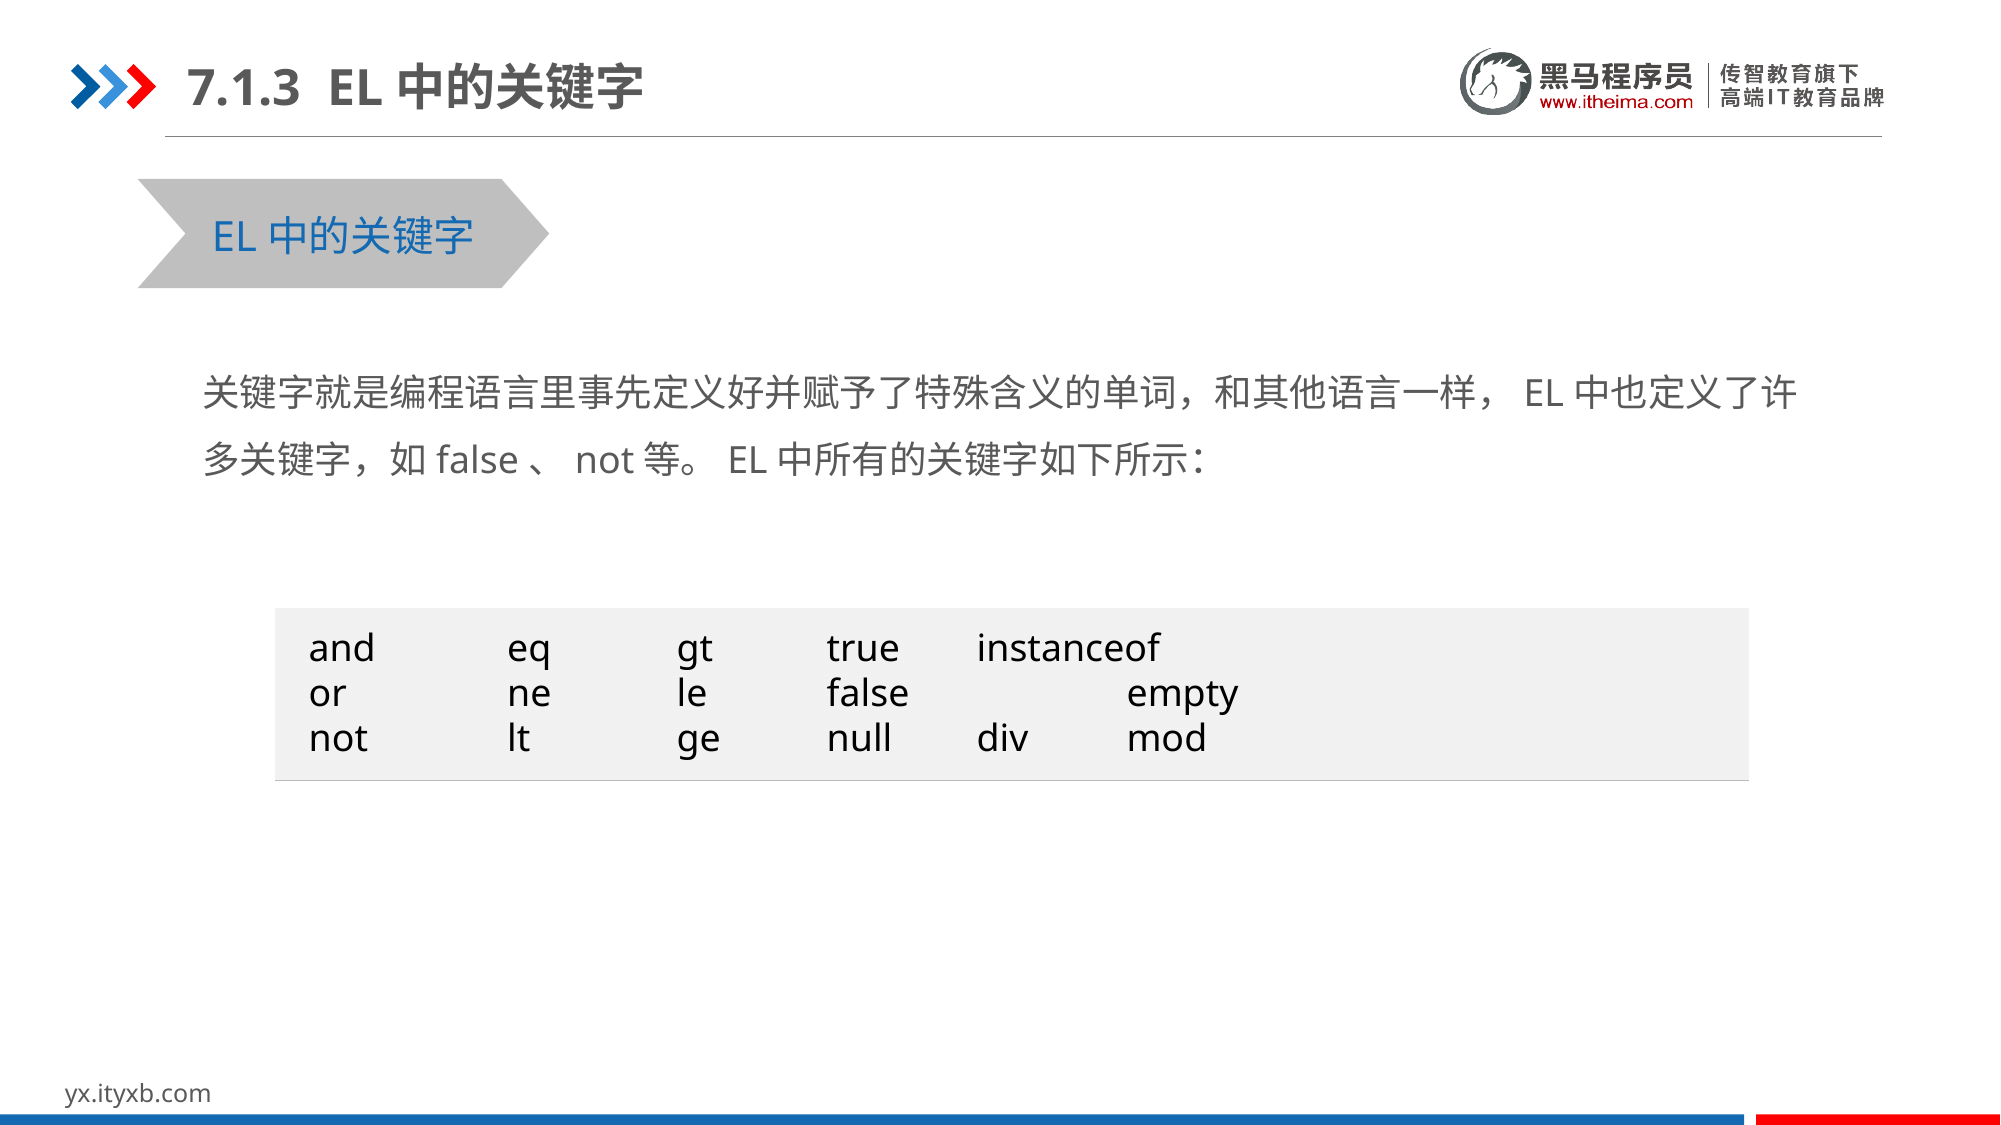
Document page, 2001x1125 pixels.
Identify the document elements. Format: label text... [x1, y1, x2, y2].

picture [1460, 48, 1887, 115]
text_box [137, 178, 550, 289]
text_box 7.1.3 EL中的关键字 [187, 43, 704, 127]
text_box EL中的关键字 [197, 201, 491, 267]
picture [275, 608, 1752, 781]
text_box 关键字就是编程语言里事先定义好并赋予了特殊含义的单词，和其他语言一样，EL中也定义了许多关键字，如false、not等。EL中所有的关键字如下所示： [187, 338, 1836, 504]
